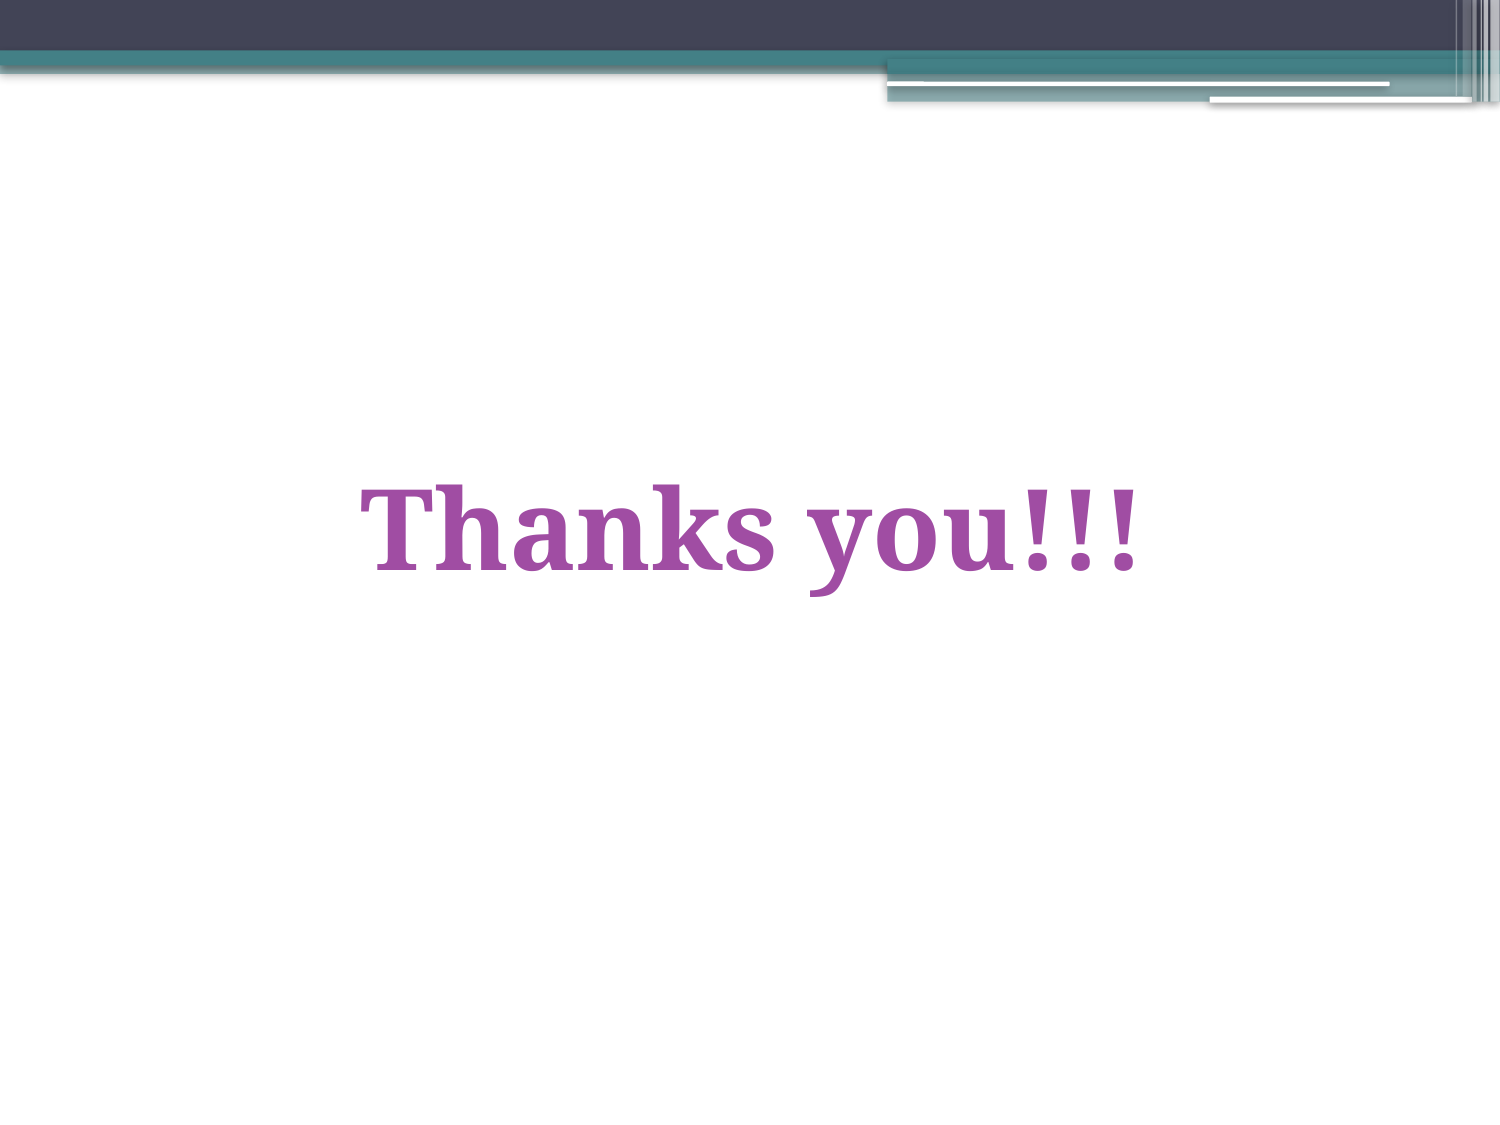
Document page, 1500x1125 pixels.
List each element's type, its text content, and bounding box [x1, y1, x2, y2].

text_box Thanks you!!! [345, 449, 1161, 600]
